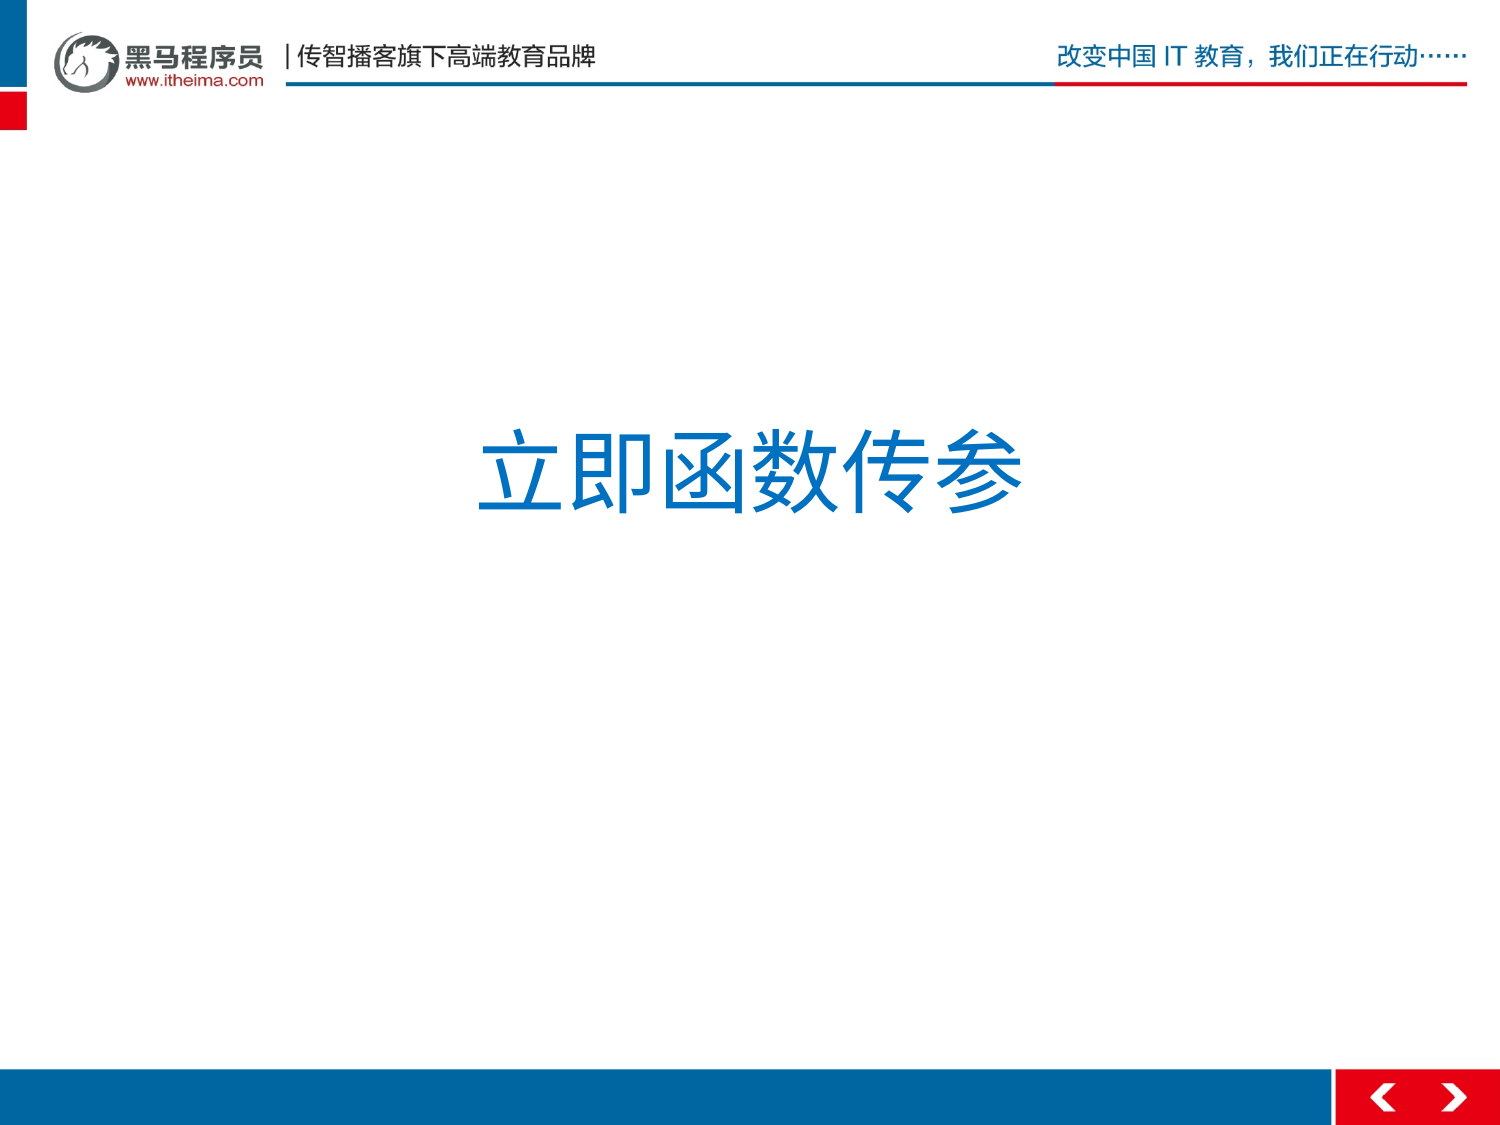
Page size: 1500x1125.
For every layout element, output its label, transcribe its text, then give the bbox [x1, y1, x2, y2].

title 立即函数传参 [112, 349, 1388, 591]
picture [0, 0, 1500, 1125]
